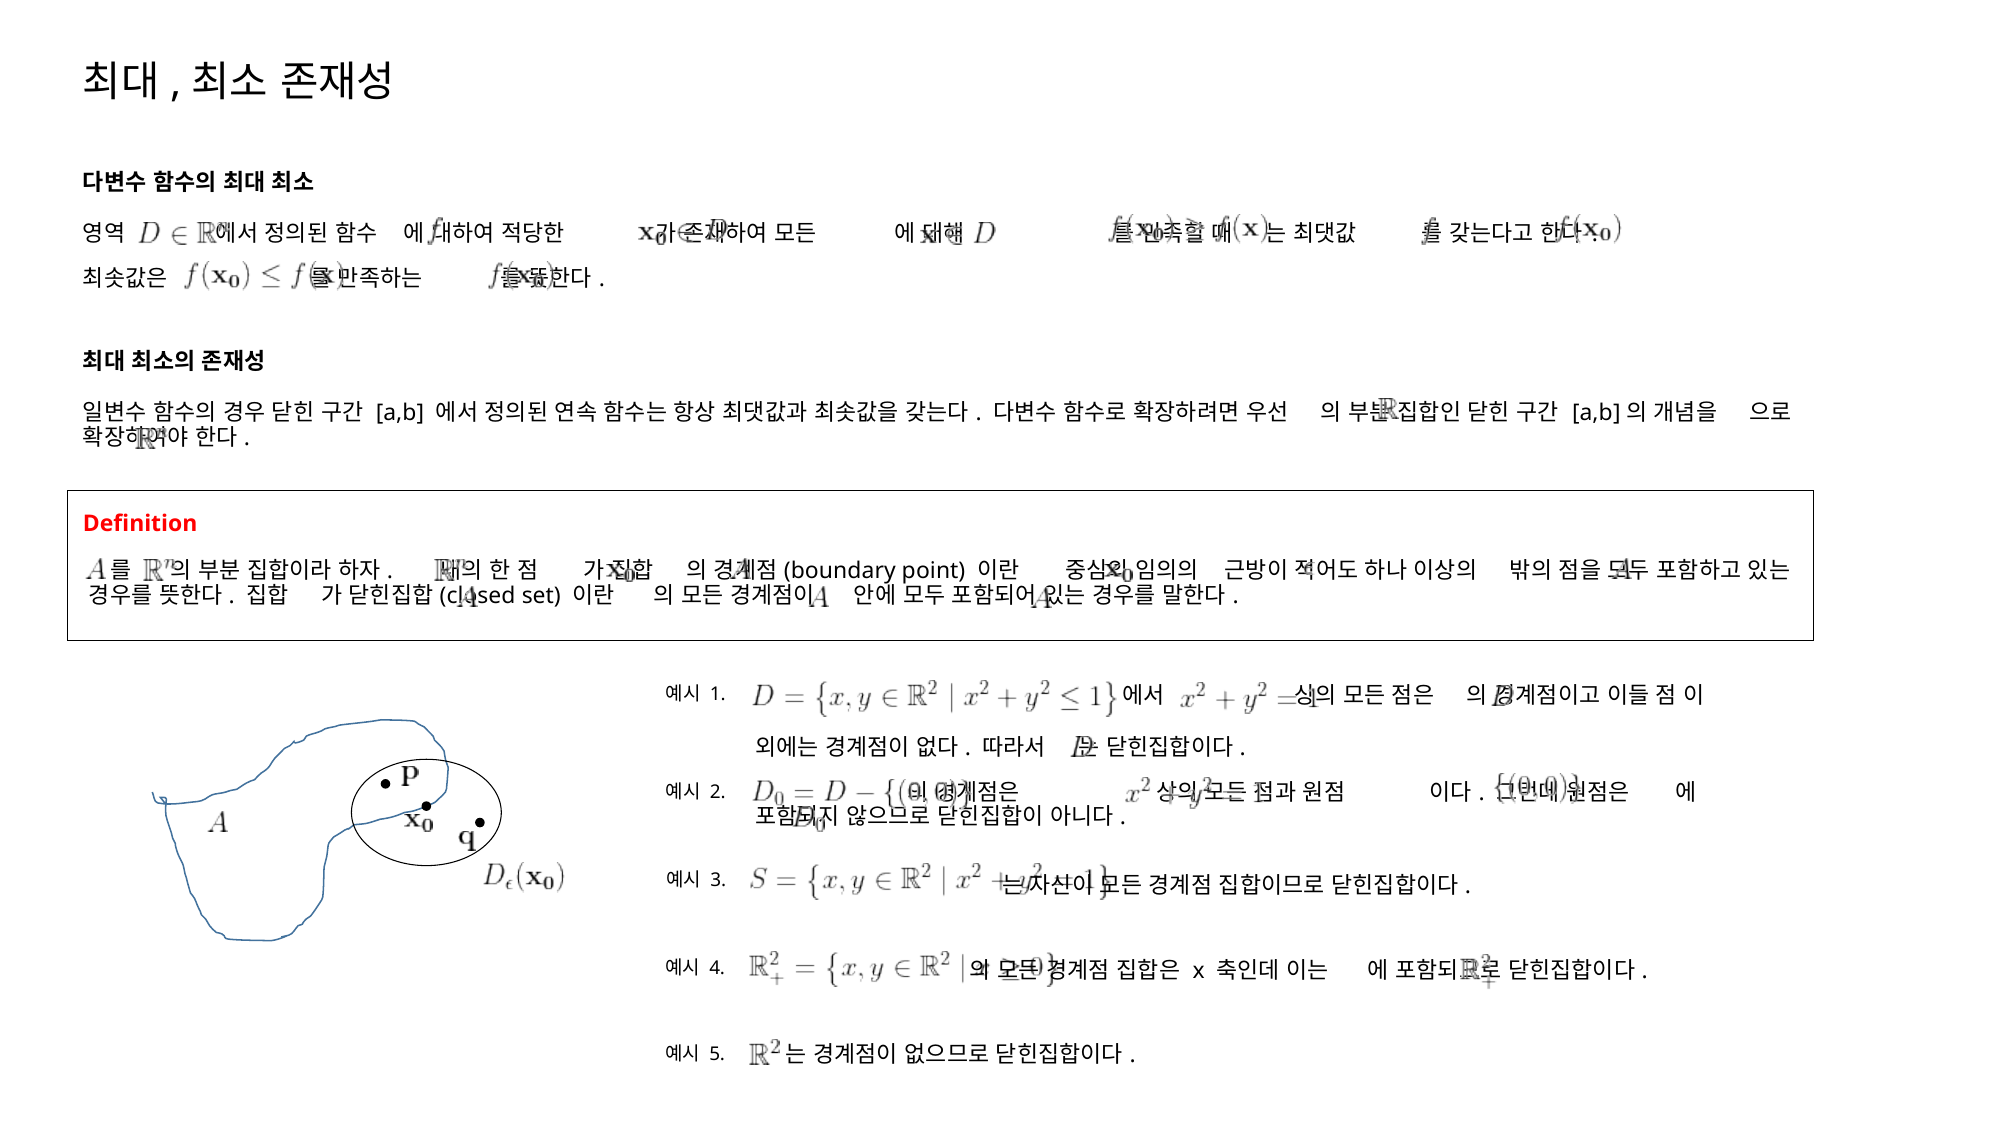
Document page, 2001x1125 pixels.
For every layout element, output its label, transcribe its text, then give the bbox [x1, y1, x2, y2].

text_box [67, 342, 1814, 470]
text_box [67, 490, 1814, 641]
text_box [152, 719, 565, 941]
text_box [67, 163, 1848, 313]
title 최대,최소 존재성 [67, 34, 579, 133]
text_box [650, 676, 1814, 1086]
